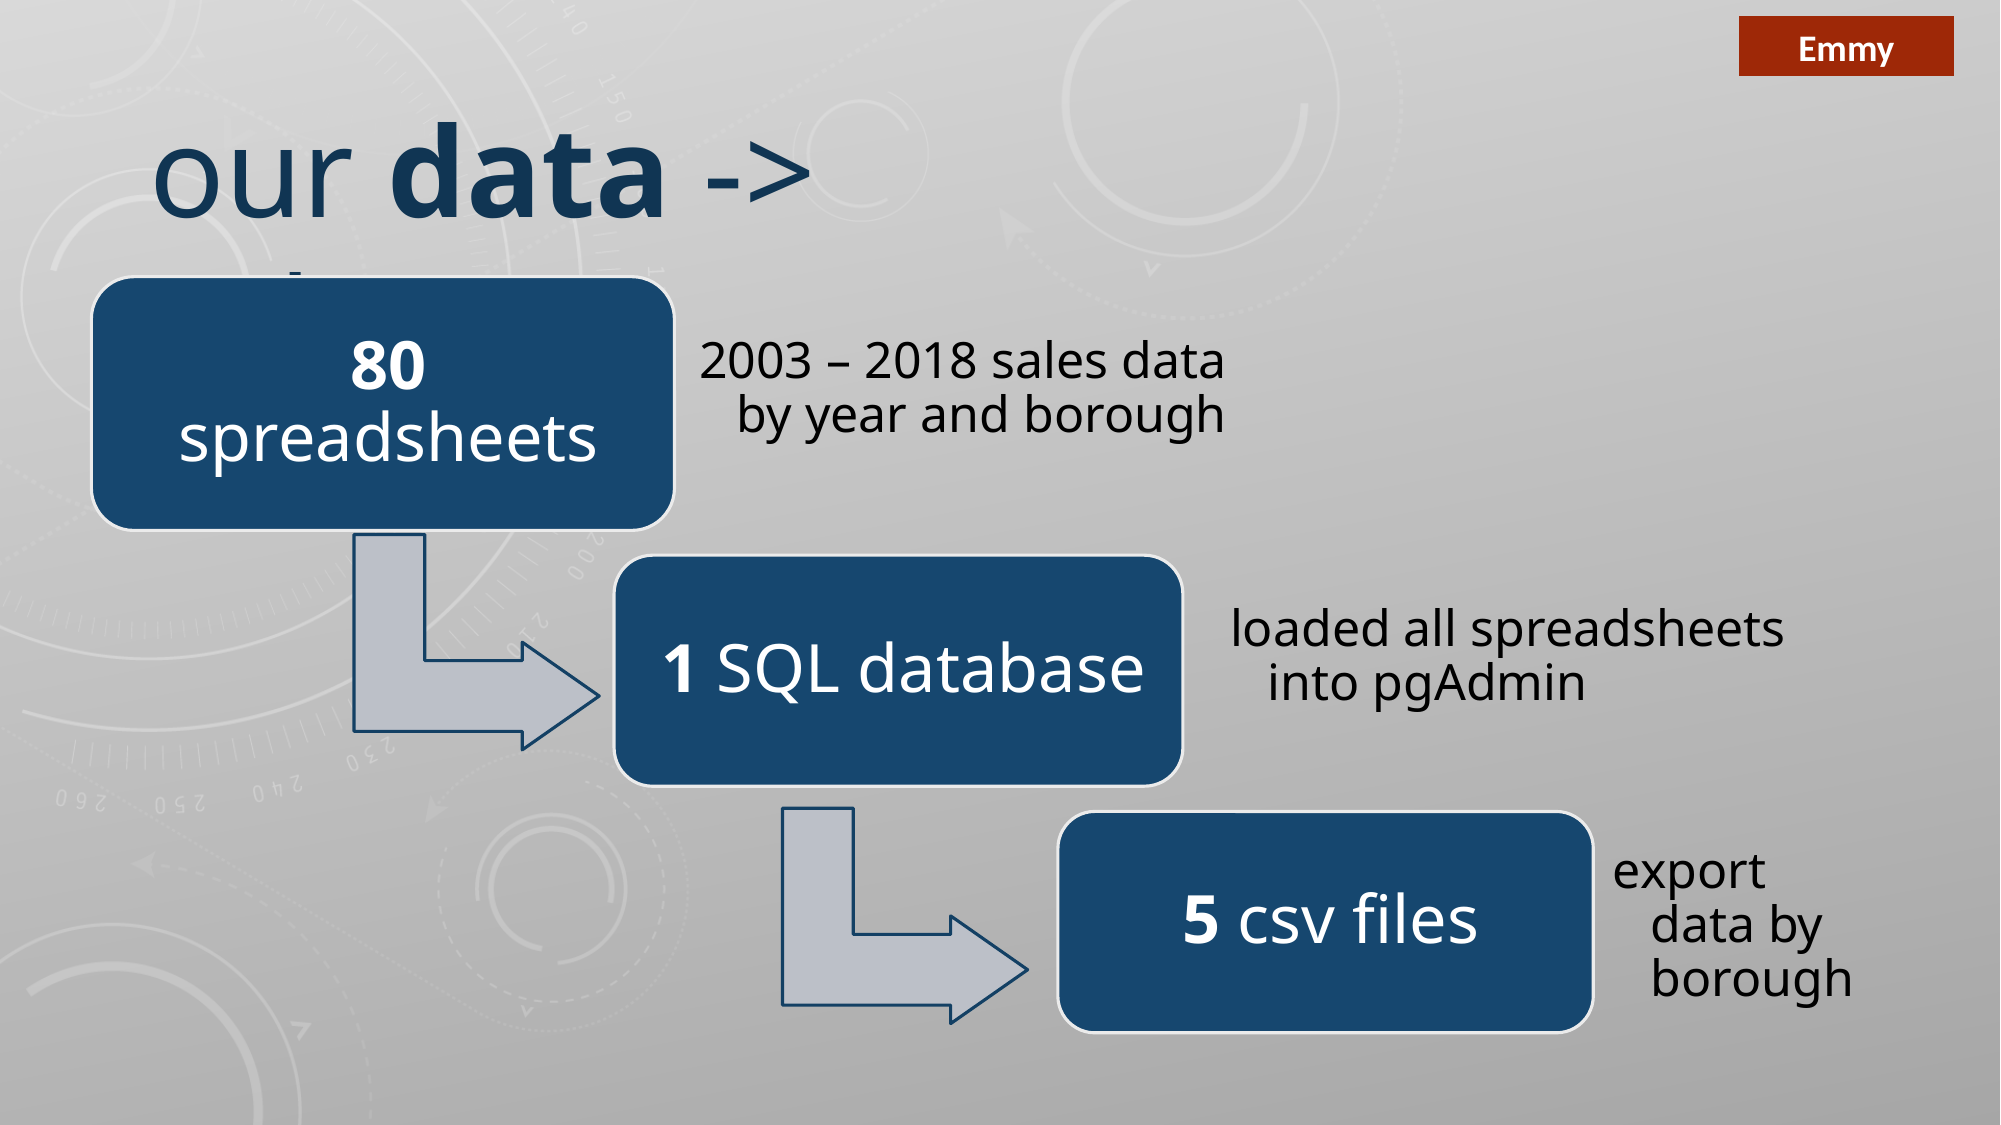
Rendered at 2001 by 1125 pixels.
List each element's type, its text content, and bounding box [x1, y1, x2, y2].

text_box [91, 276, 1903, 1066]
picture [0, 0, 2000, 1125]
text_box Emmy [1739, 16, 1954, 76]
text_box our data -> sales [135, 85, 1122, 276]
